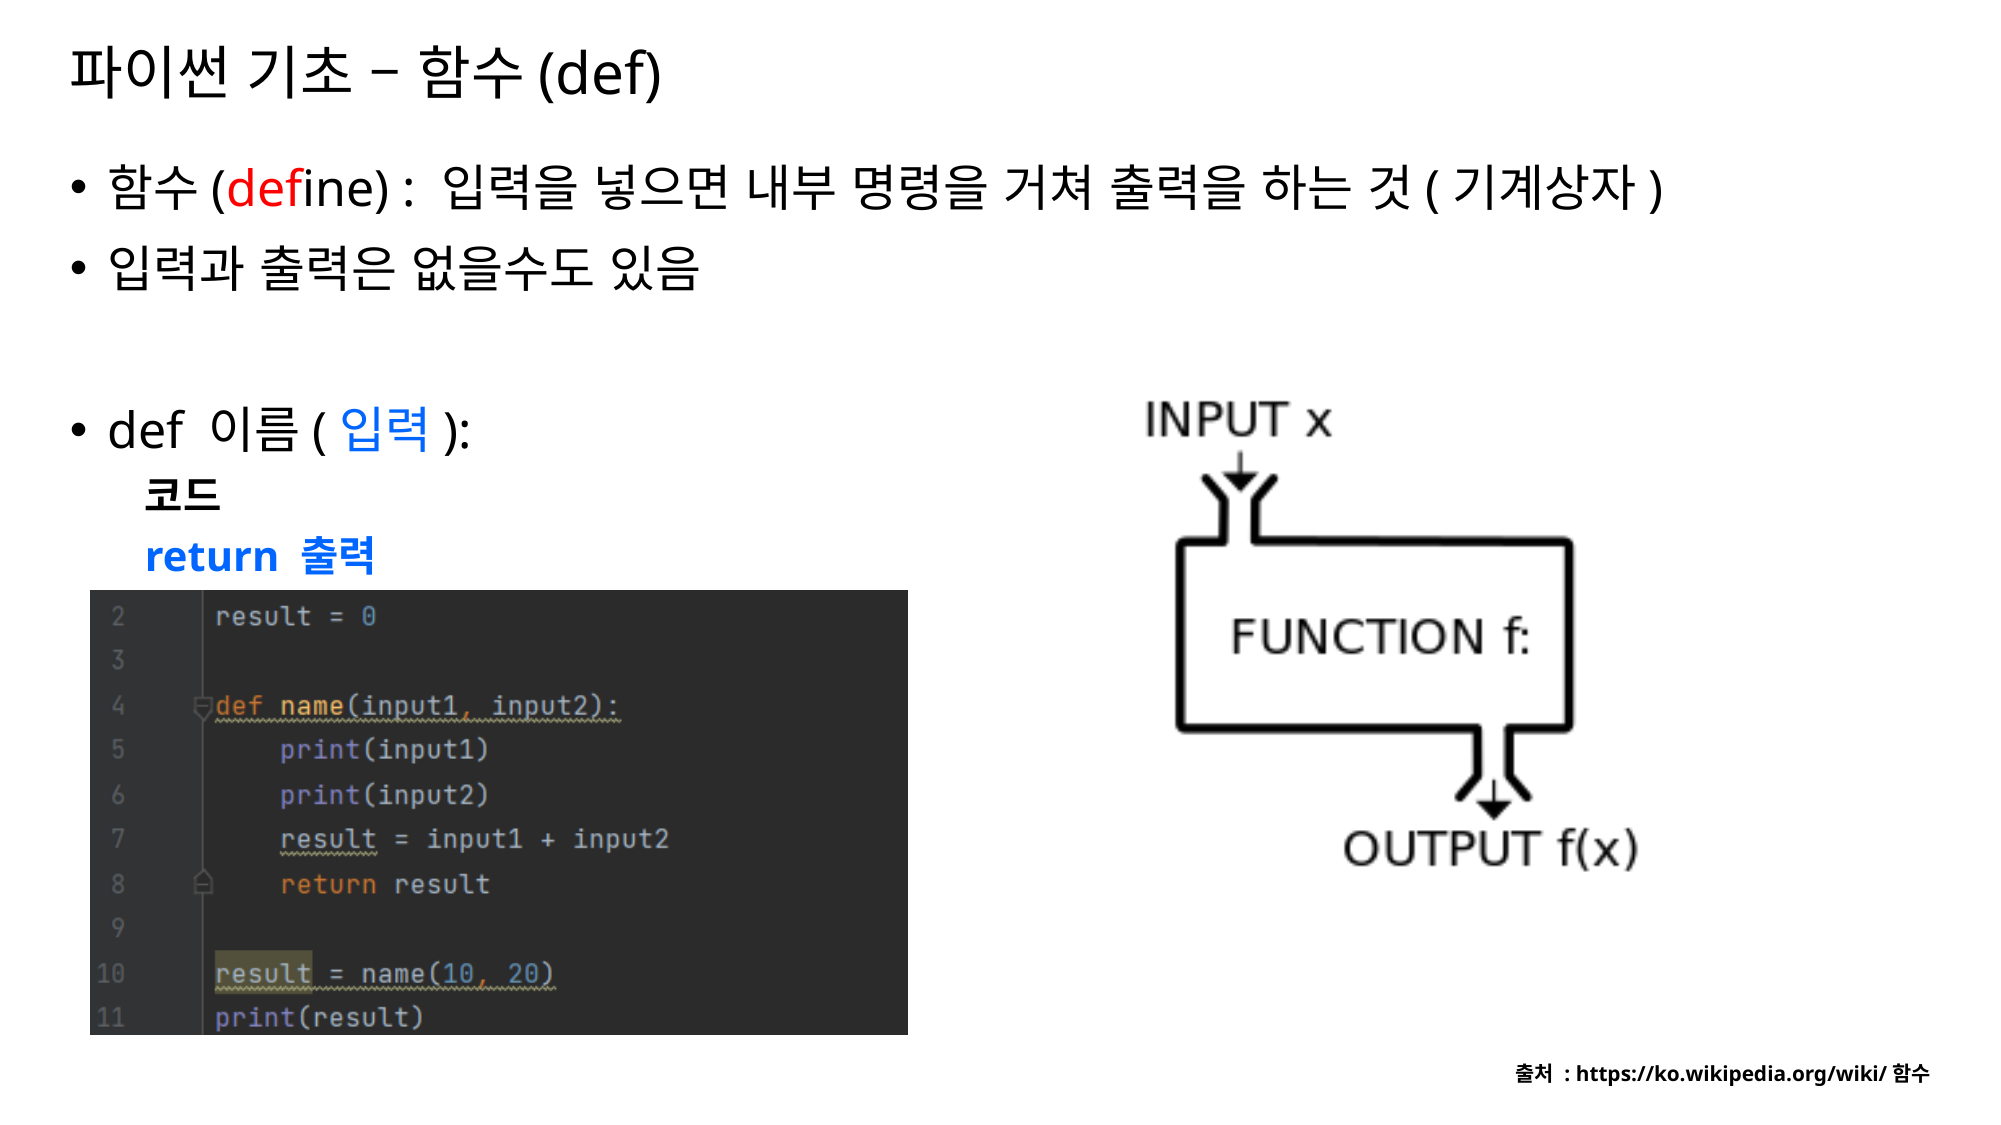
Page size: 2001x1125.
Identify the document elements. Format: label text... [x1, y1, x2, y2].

title 파이썬 기초 – 함수(def) [54, 31, 1945, 120]
picture [1093, 346, 1684, 931]
text_box 출처 : https://ko.wikipedia.org/wiki/함수 [54, 1053, 1945, 1094]
list 함수(define) : 입력을 넣으면 내부 명령을 거쳐 출력을 하는 것(기계상자) 입력과 출력은 없을수도 있음 def 이름(입력): 코드 return 출력 [54, 148, 1945, 1053]
picture [90, 590, 908, 1035]
